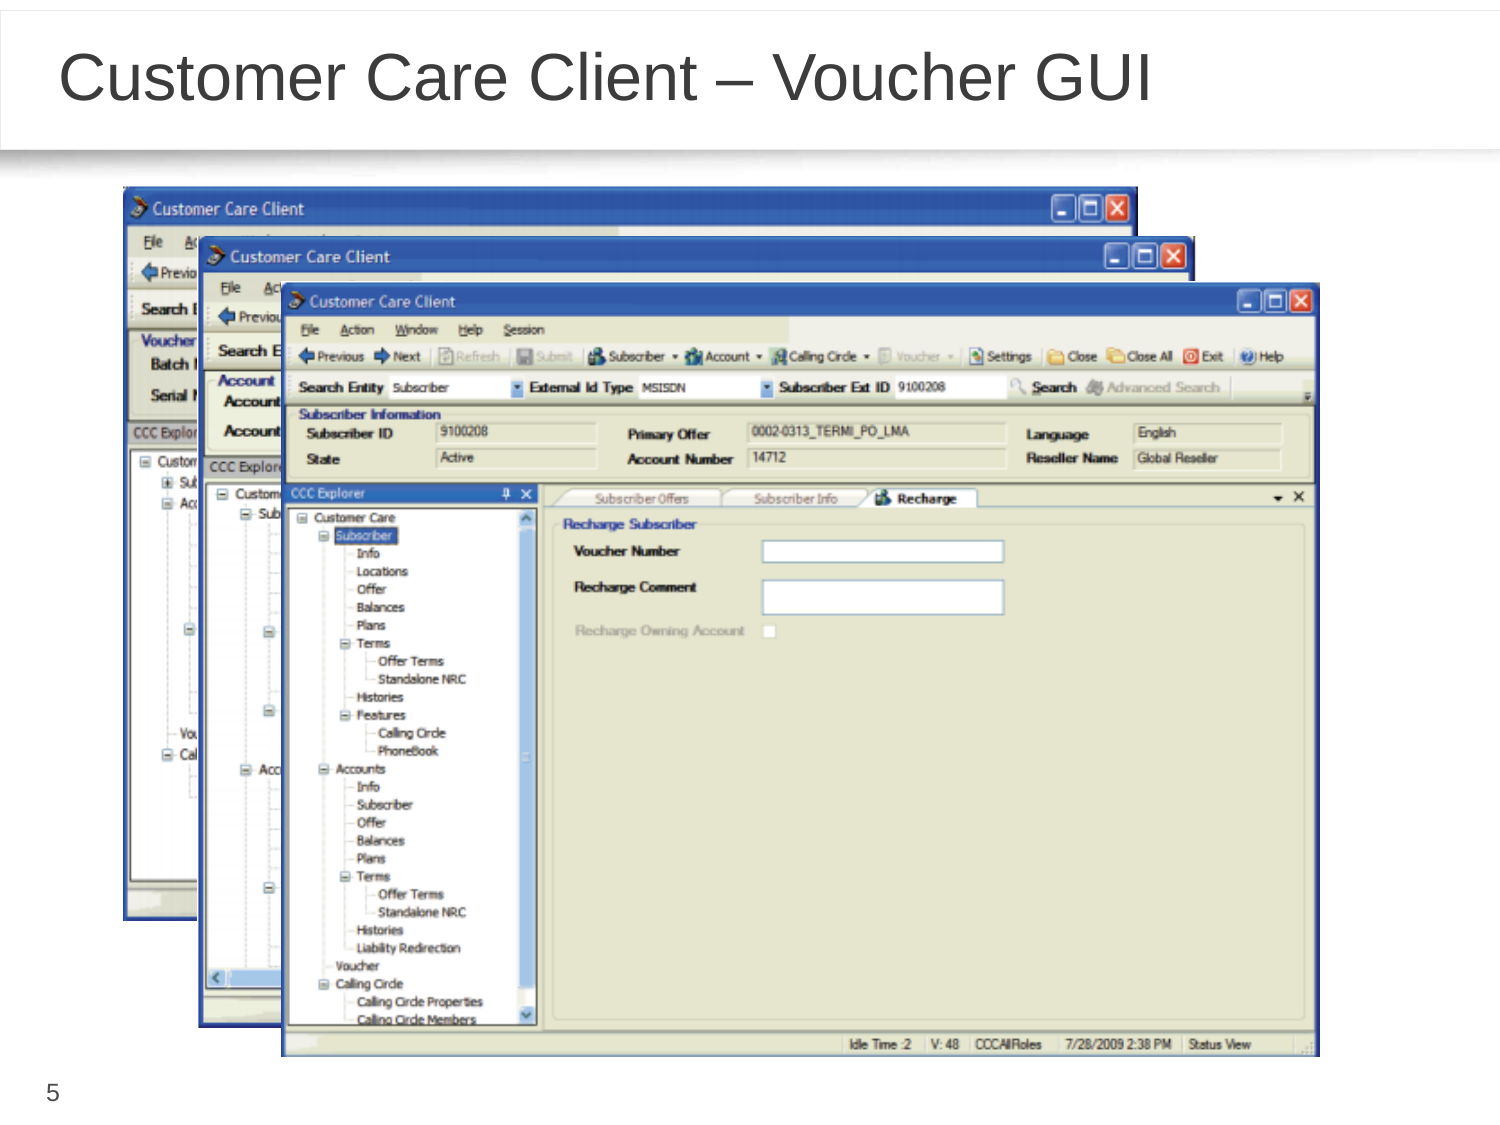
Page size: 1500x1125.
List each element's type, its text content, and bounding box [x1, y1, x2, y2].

title Customer Care Client – Voucher GUI [0, 10, 1500, 150]
slide_number 5 [0, 1078, 133, 1125]
picture [0, 150, 1500, 1057]
